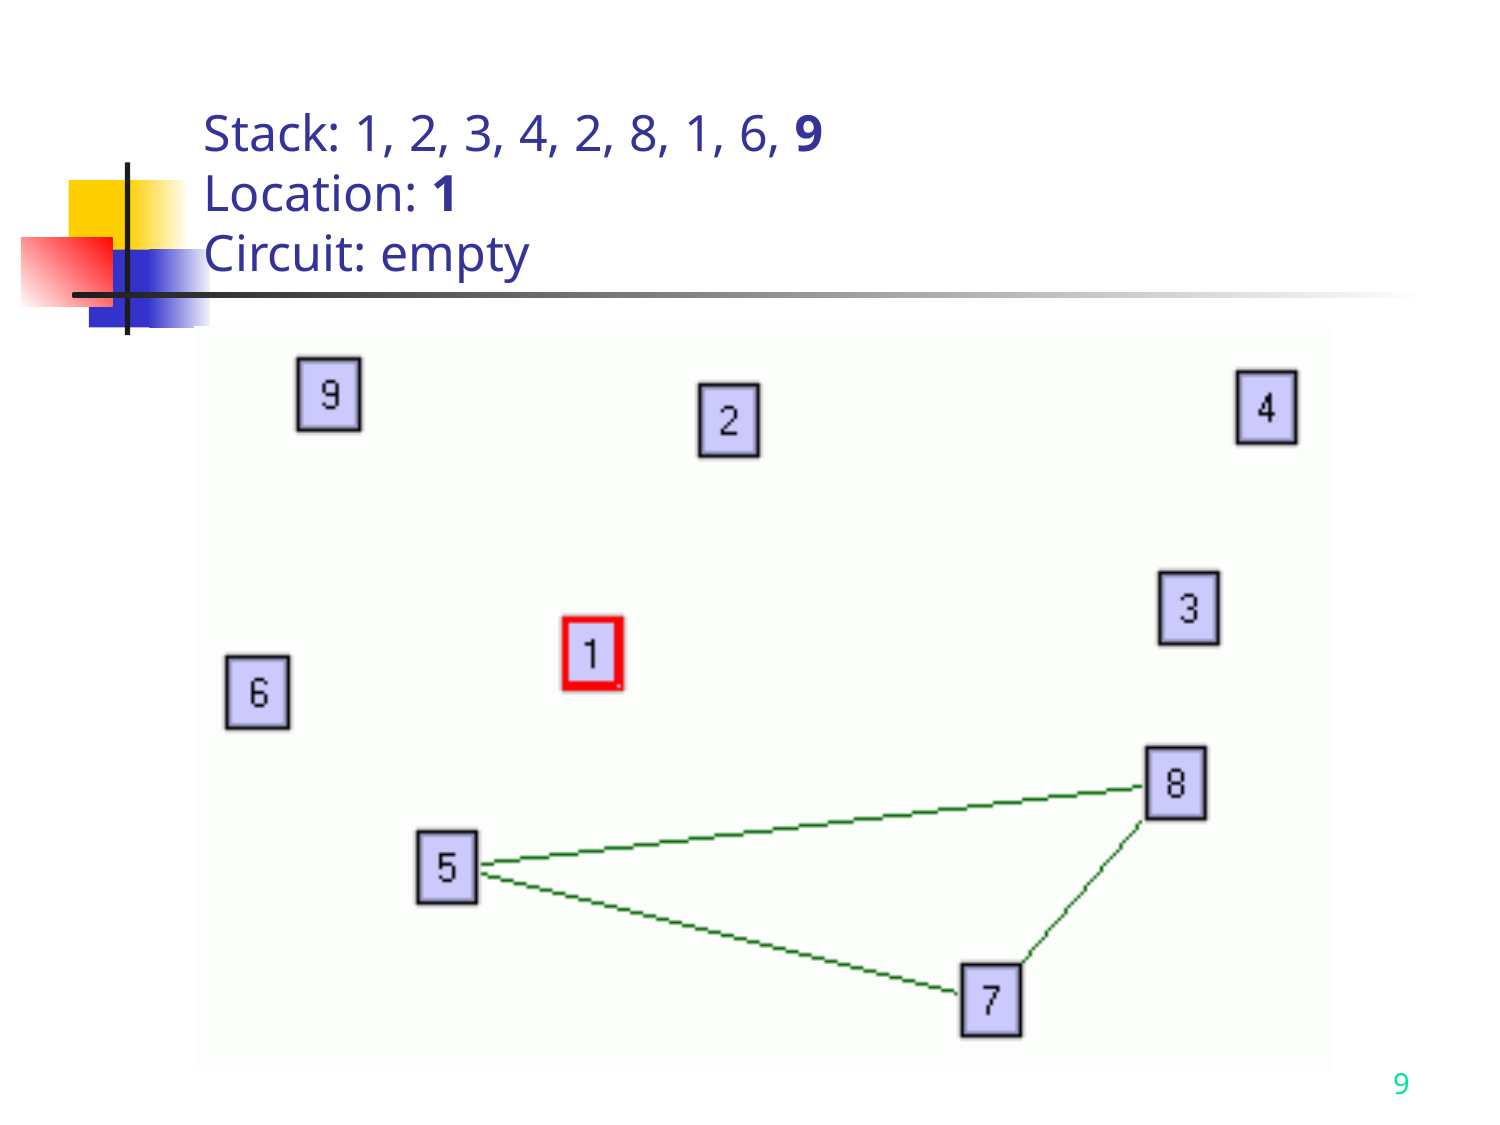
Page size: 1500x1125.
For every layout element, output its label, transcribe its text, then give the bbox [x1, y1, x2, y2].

slide_number 9 [1112, 1037, 1426, 1113]
title Stack: 1, 2, 3, 4, 2, 8, 1, 6, 9 Location: 1 Circuit: empty [188, 101, 1468, 289]
picture [194, 326, 1331, 1071]
